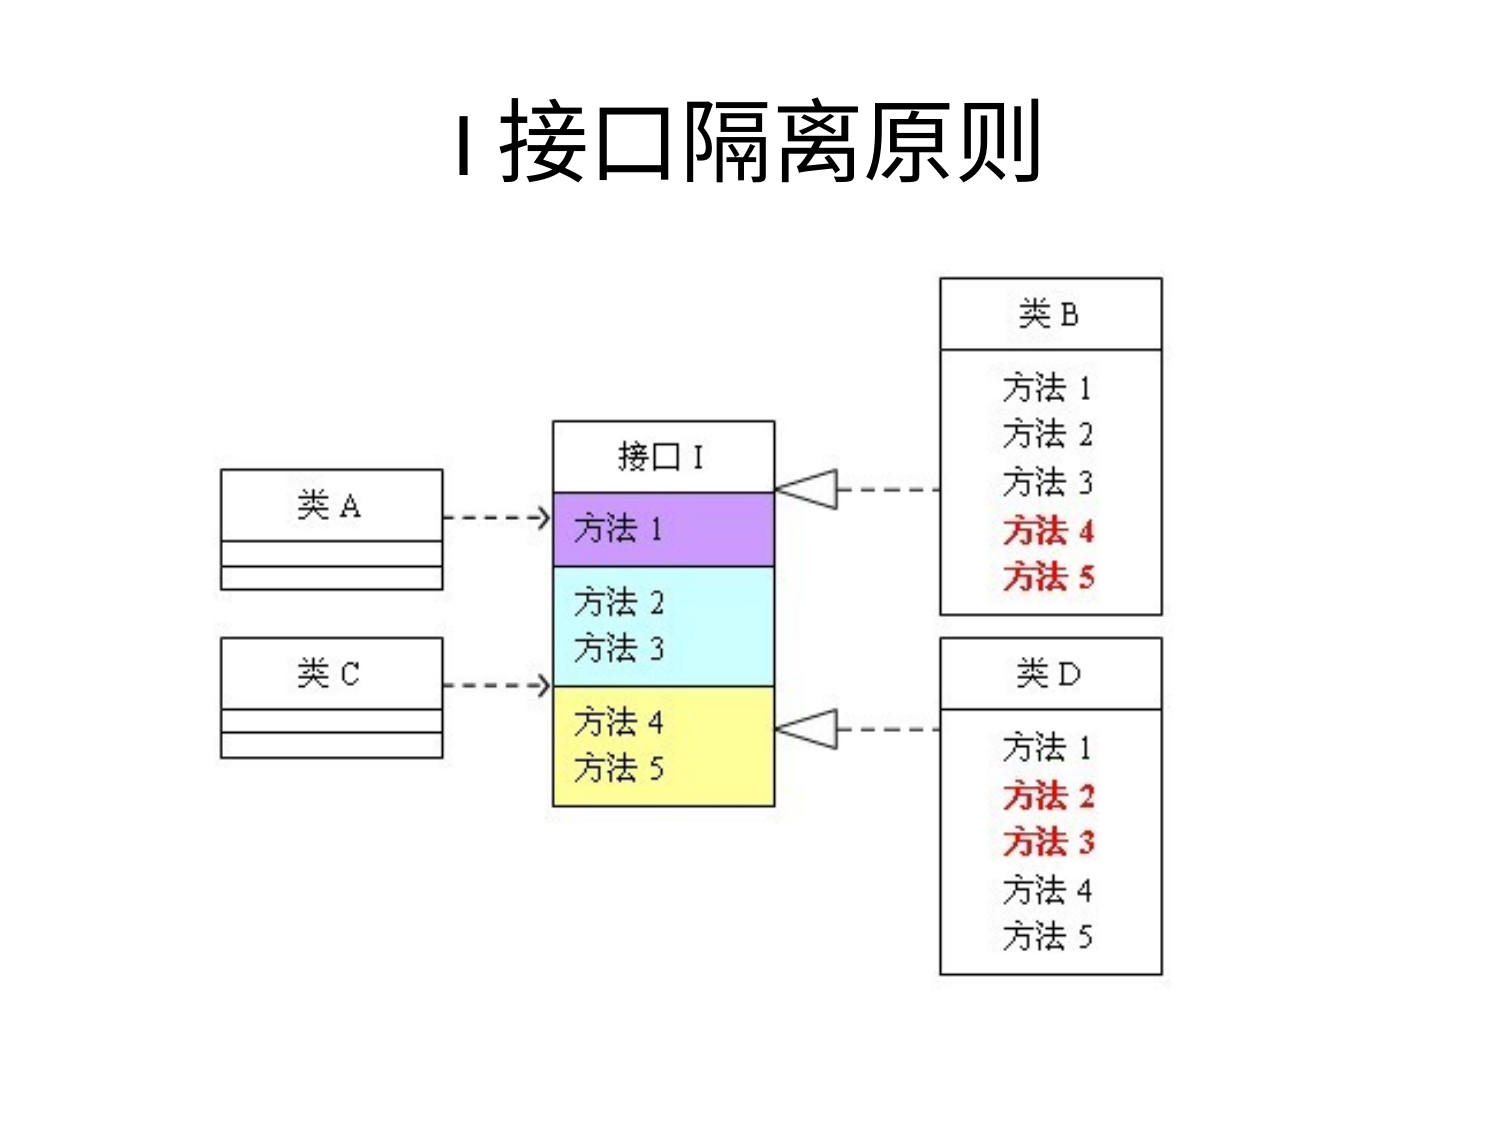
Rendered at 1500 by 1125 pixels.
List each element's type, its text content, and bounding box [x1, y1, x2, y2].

picture [140, 234, 1325, 1011]
title I接口隔离原则 [75, 45, 1425, 233]
